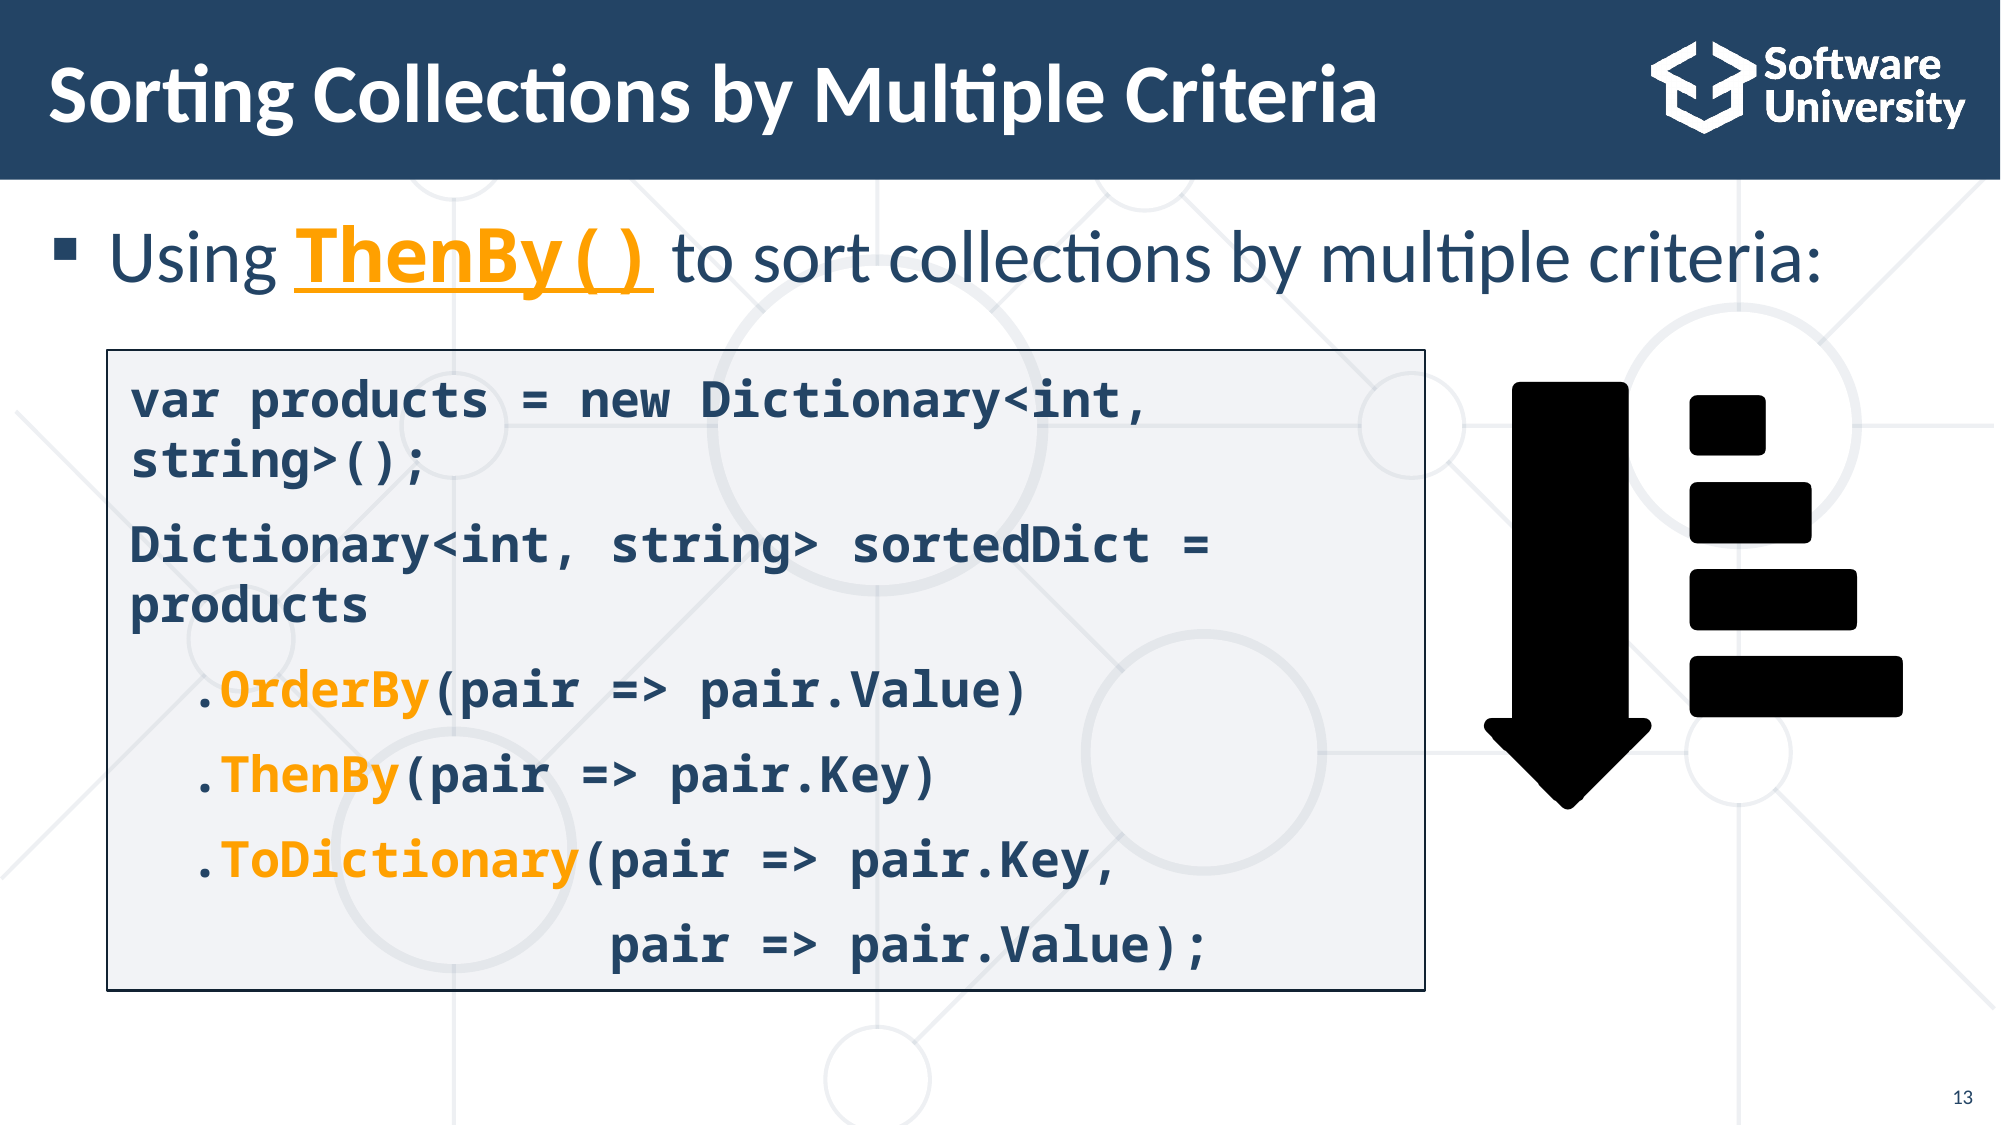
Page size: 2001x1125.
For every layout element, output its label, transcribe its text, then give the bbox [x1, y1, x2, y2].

picture [1446, 349, 1948, 851]
title Sorting Collections by Multiple Criteria [31, 16, 1625, 162]
list Using ThenBy() to sort collections by multiple criteria: [31, 196, 1970, 1104]
slide_number 13 [1927, 1067, 1989, 1117]
picture [1651, 41, 1966, 134]
text_box var products = new Dictionary<int, string>(); Dictionary<int, string> sortedDict = products .OrderBy(pair => pair.Value) .ThenBy(pair => pair.Key) .ToDictionary(pair => pair.Key, pair => pair.Value); [107, 349, 1425, 991]
